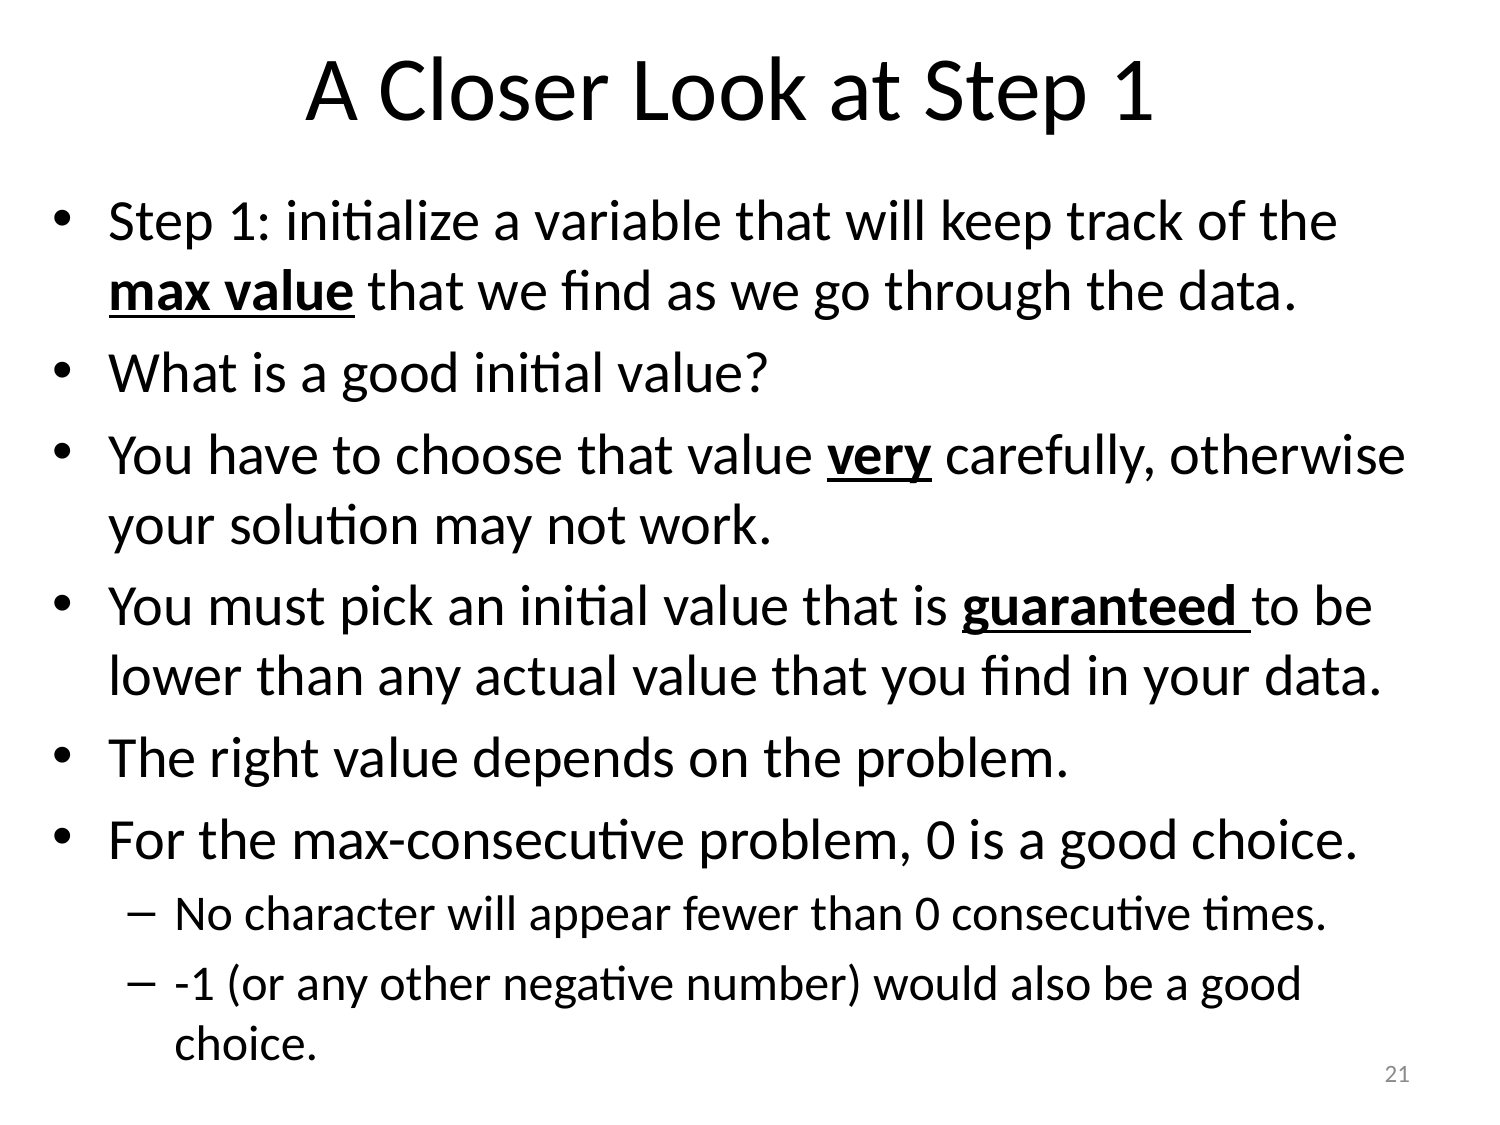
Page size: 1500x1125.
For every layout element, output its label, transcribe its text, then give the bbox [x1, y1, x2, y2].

title A Closer Look at Step 1 [37, 12, 1425, 155]
slide_number 21 [1074, 1042, 1425, 1103]
list Step 1: initialize a variable that will keep track of the max value that we find as we go through the data. What is a good initial value? You have to choose that value very carefully, otherwise your solution may not work. You must pick an initial value that is guaranteed to be lower than any actual value that you find in your data. The right value depends on the problem. For the max-consecutive problem, 0 is a good choice. No character will appear fewer than 0 consecutive times. -1 (or any other negative number) would also be a good choice. [37, 174, 1463, 918]
